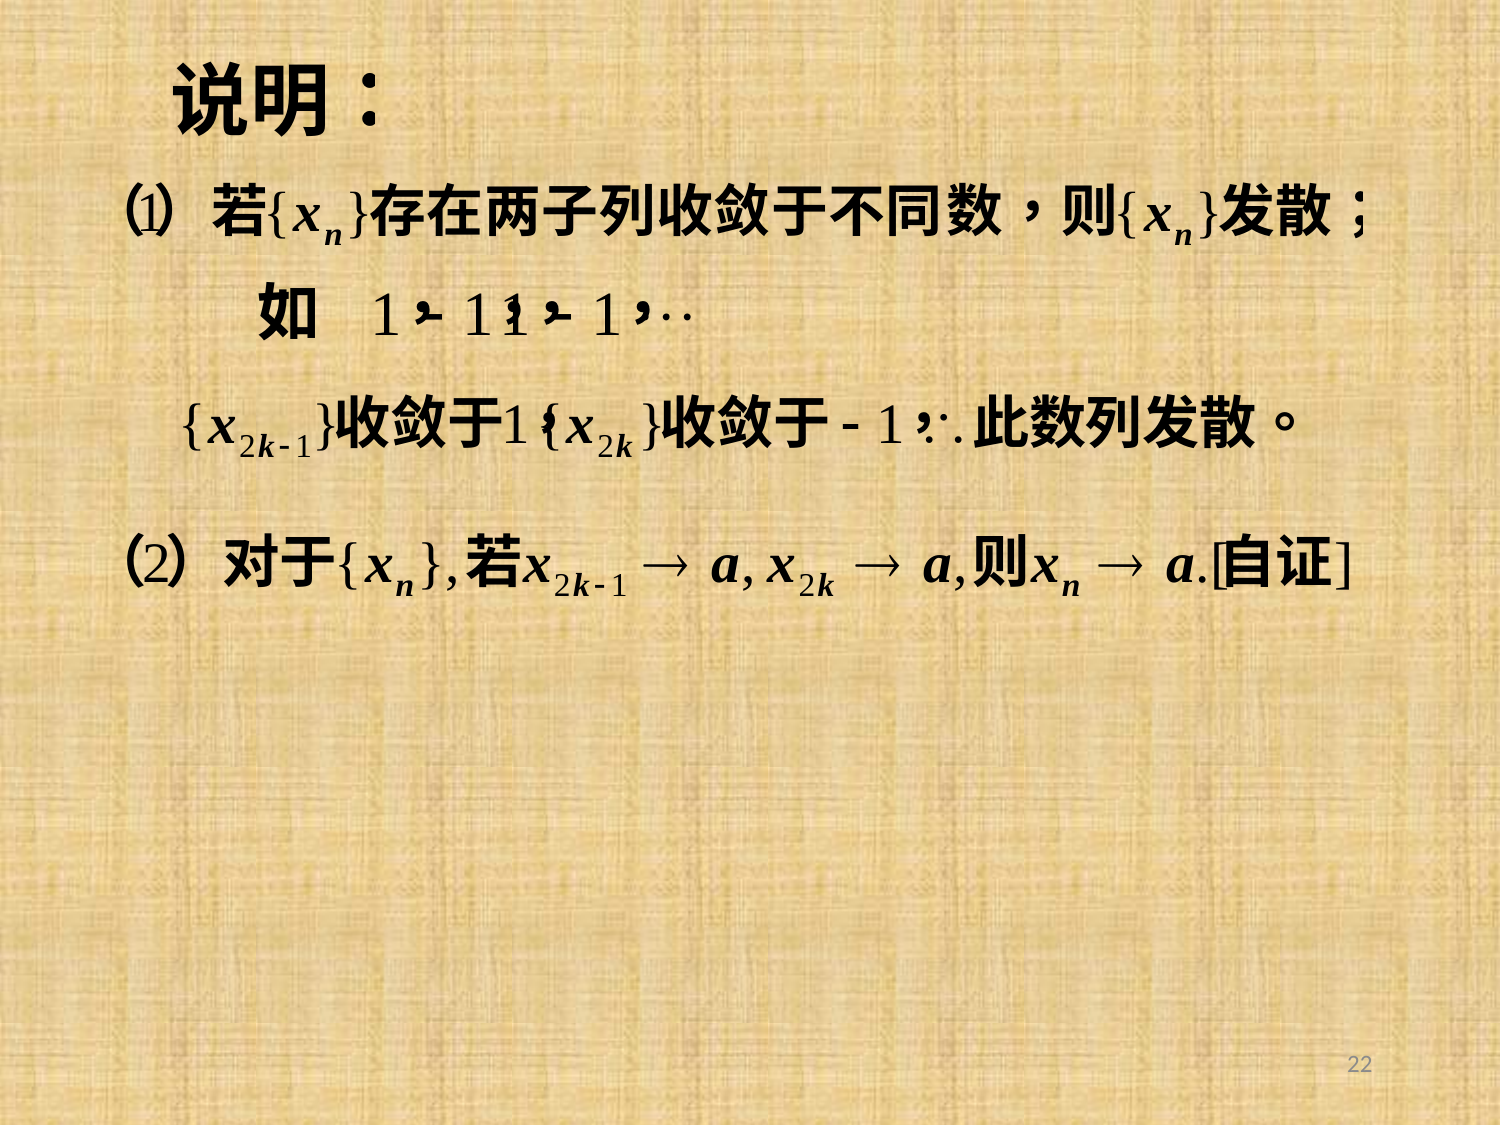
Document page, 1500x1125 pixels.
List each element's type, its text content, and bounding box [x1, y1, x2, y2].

slide_number 22 [1074, 1025, 1388, 1100]
picture [0, 0, 1500, 1125]
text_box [111, 174, 1363, 261]
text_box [162, 49, 376, 157]
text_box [174, 385, 1294, 472]
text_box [249, 272, 828, 362]
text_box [111, 524, 1362, 612]
